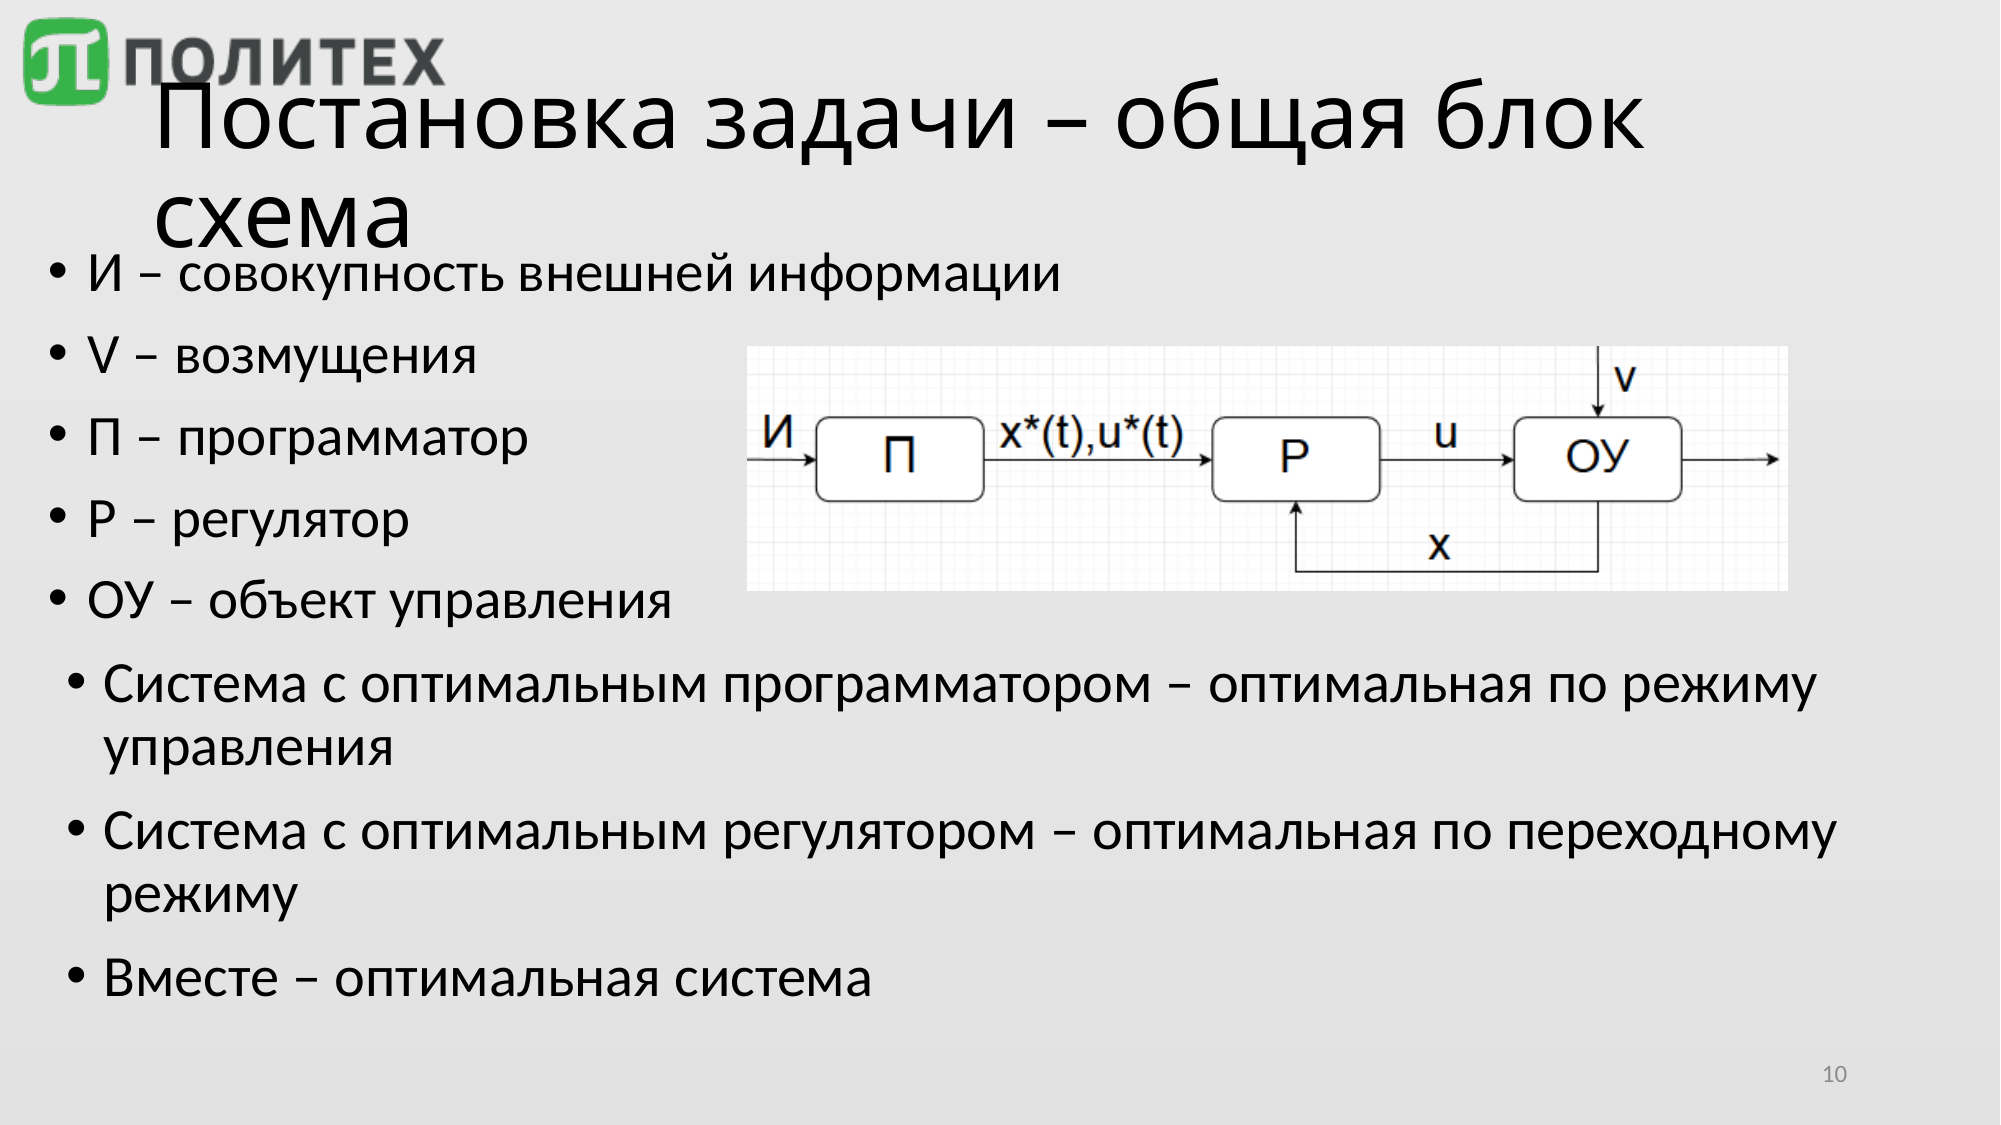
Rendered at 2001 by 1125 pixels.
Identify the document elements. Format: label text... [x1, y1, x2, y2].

title Постановка задачи – общая блок схема [137, 59, 1863, 278]
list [747, 346, 1788, 591]
picture [0, 0, 469, 125]
text_box Система с оптимальным программатором – оптимальная по режиму управления Система с оптимальным регулятором – оптимальная по переходному режиму Вместе – оптимальная система [51, 645, 1863, 1014]
slide_number 10 [1412, 1042, 1863, 1103]
list И – совокупность внешней информации V – возмущения П – программатор Р – регулятор ОУ – объект управления [32, 234, 1094, 660]
